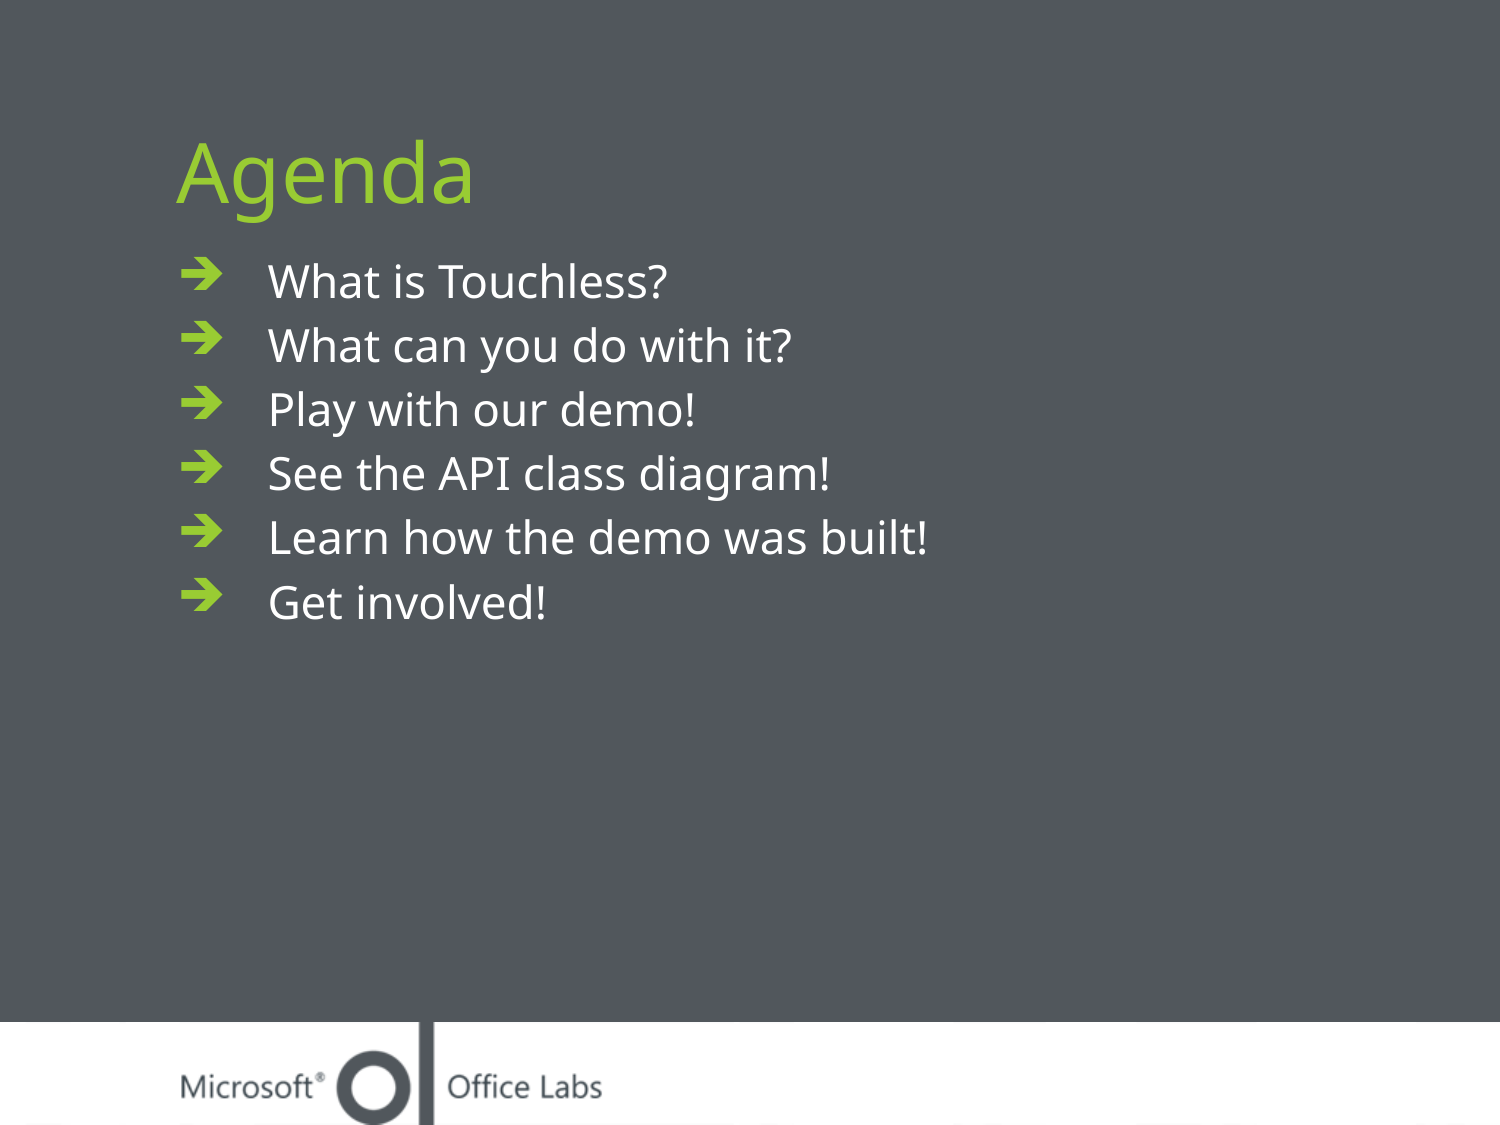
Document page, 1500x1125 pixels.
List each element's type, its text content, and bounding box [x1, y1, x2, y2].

list What is Touchless? What can you do with it? Play with our demo! See the API class diagram! Learn how the demo was built! Get involved! [162, 300, 1500, 925]
picture [0, 1022, 1500, 1125]
text_box Agenda [161, 112, 1500, 300]
